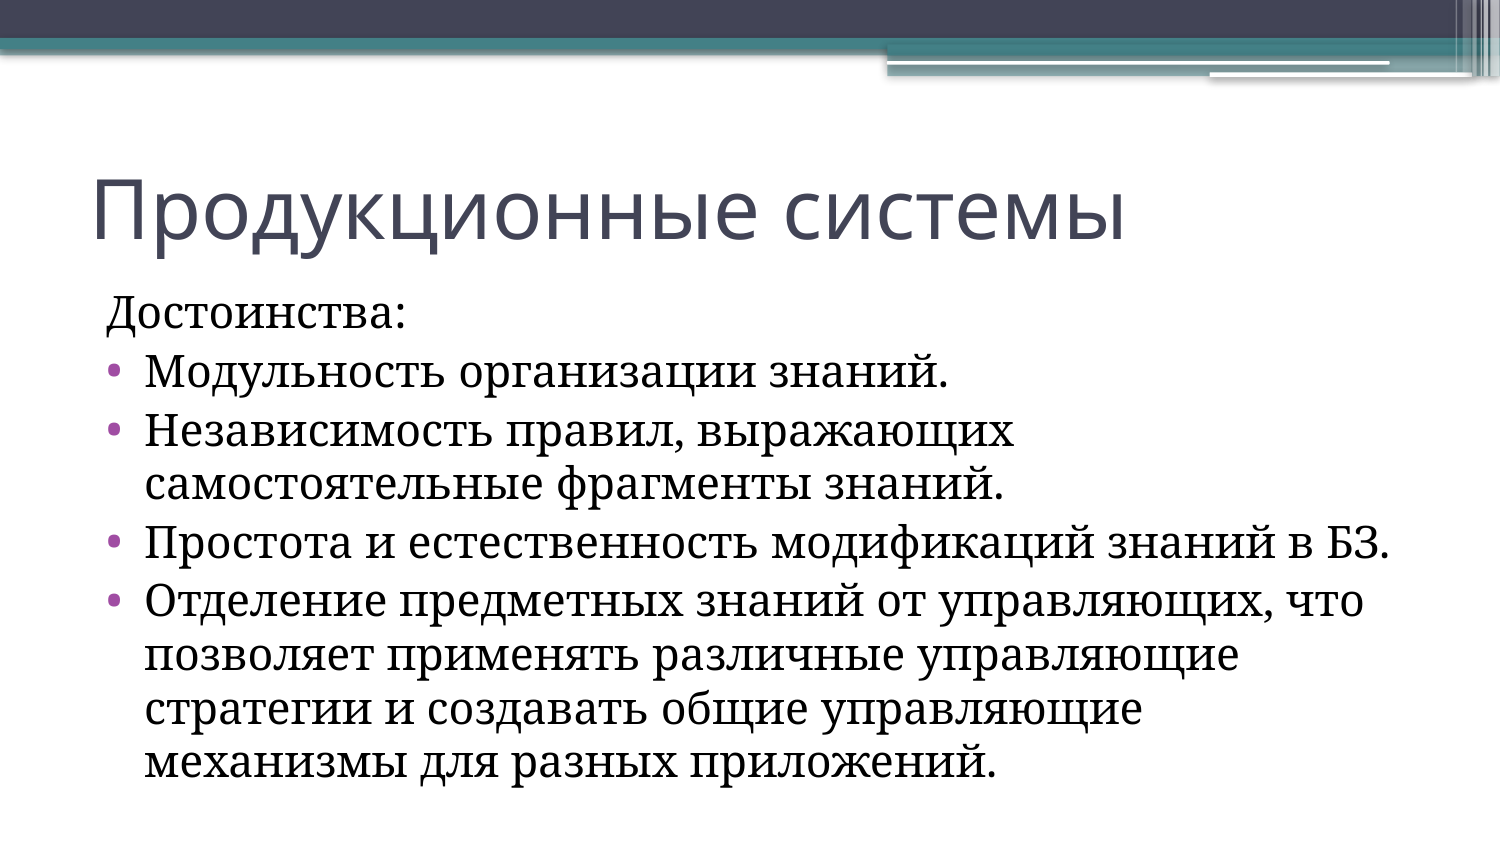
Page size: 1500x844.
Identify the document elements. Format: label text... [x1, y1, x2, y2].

list Достоинства: Модульность организации знаний. Независимость правил, выражающих самостоятельные фрагменты знаний. Простота и естественность модификаций знаний в БЗ. Отделение предметных знаний от управляющих, что позволяет применять различные управляющие стратегии и создавать общие управляющие механизмы для разных приложений. [75, 276, 1425, 809]
title Продукционные системы [75, 140, 1425, 272]
